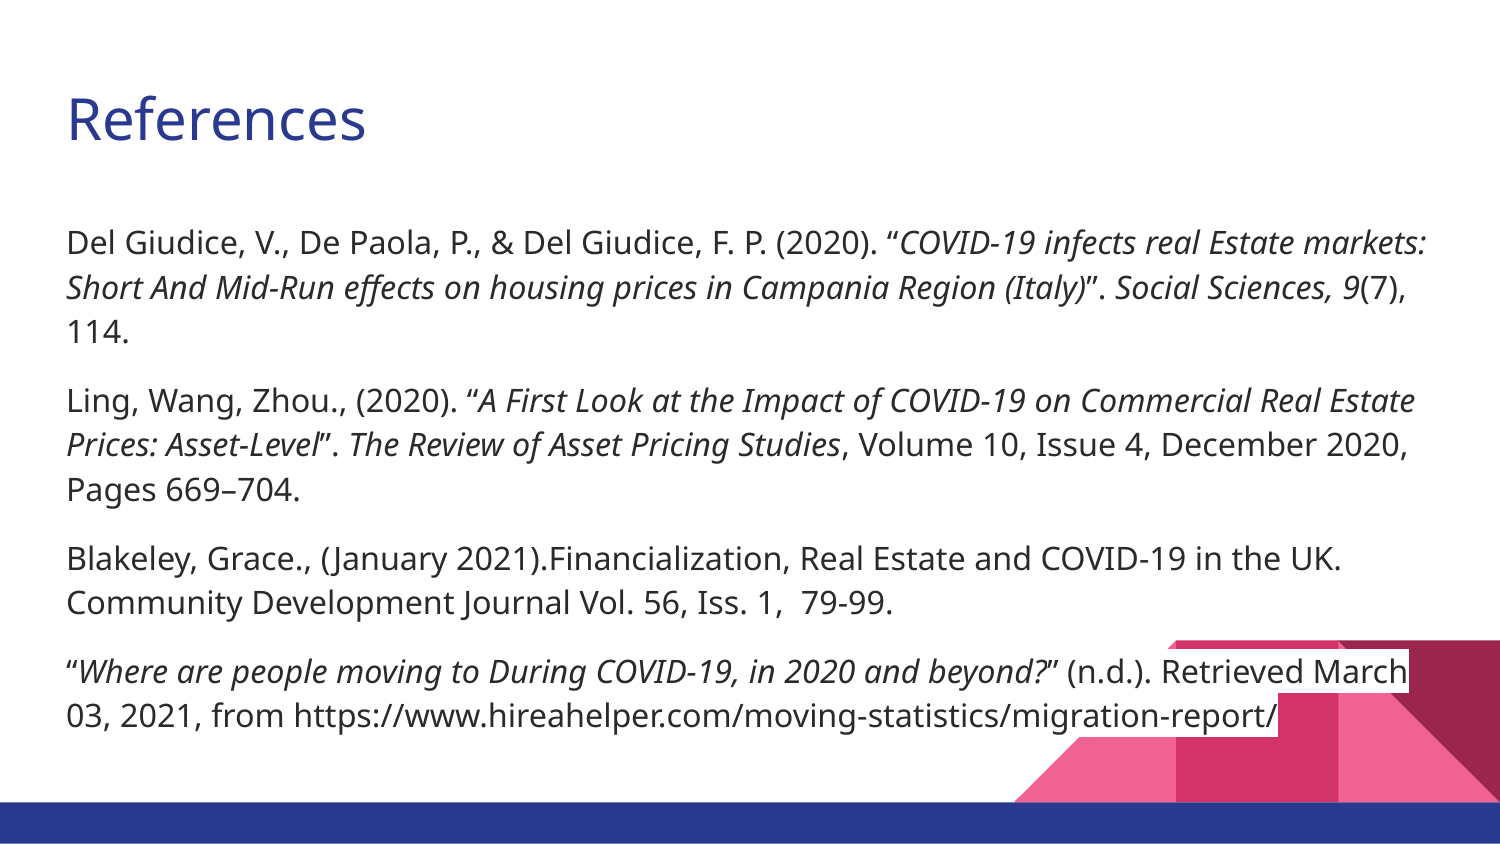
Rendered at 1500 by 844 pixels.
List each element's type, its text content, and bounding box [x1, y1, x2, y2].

list Del Giudice, V., De Paola, P., & Del Giudice, F. P. (2020). “COVID-19 infects real Estate markets: Short And Mid-Run effects on housing prices in Campania Region (Italy)”. Social Sciences, 9(7), 114. Ling, Wang, Zhou., (2020). “A First Look at the Impact of COVID-19 on Commercial Real Estate Prices: Asset-Level”. The Review of Asset Pricing Studies, Volume 10, Issue 4, December 2020, Pages 669–704. Blakeley, Grace., (January 2021).Financialization, Real Estate and COVID-19 in the UK. Community Development Journal Vol. 56, Iss. 1, 79-99. “Where are people moving to During COVID-19, in 2020 and beyond?” (n.d.). Retrieved March 03, 2021, from https://www.hireahelper.com/moving-statistics/migration-report/ [51, 201, 1449, 750]
title References [51, 67, 1449, 167]
